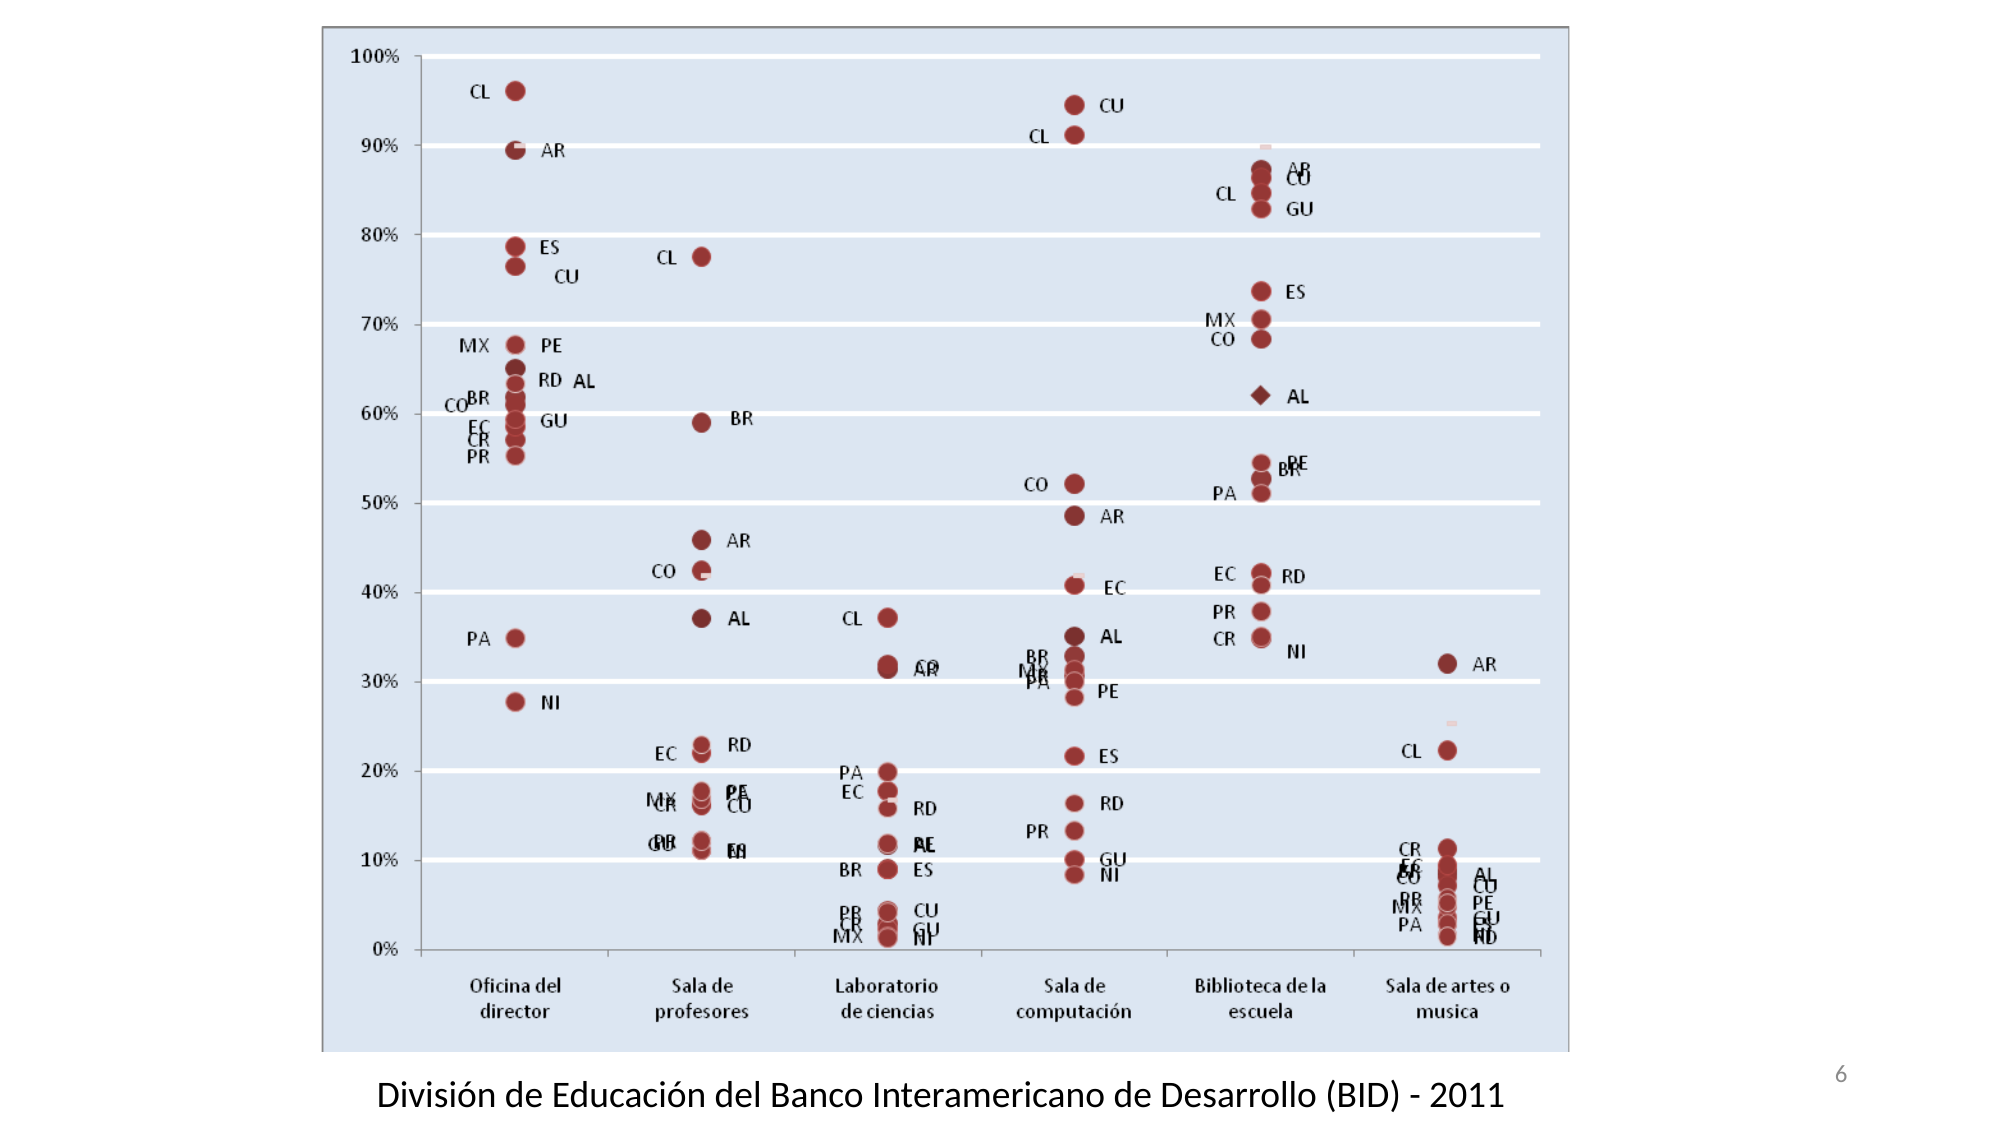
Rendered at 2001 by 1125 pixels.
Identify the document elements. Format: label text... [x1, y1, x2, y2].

slide_number 6 [1412, 1042, 1863, 1103]
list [321, 26, 1570, 1052]
text_box División de Educación del Banco Interamericano de Desarrollo (BID) - 2011 [362, 1062, 1522, 1122]
